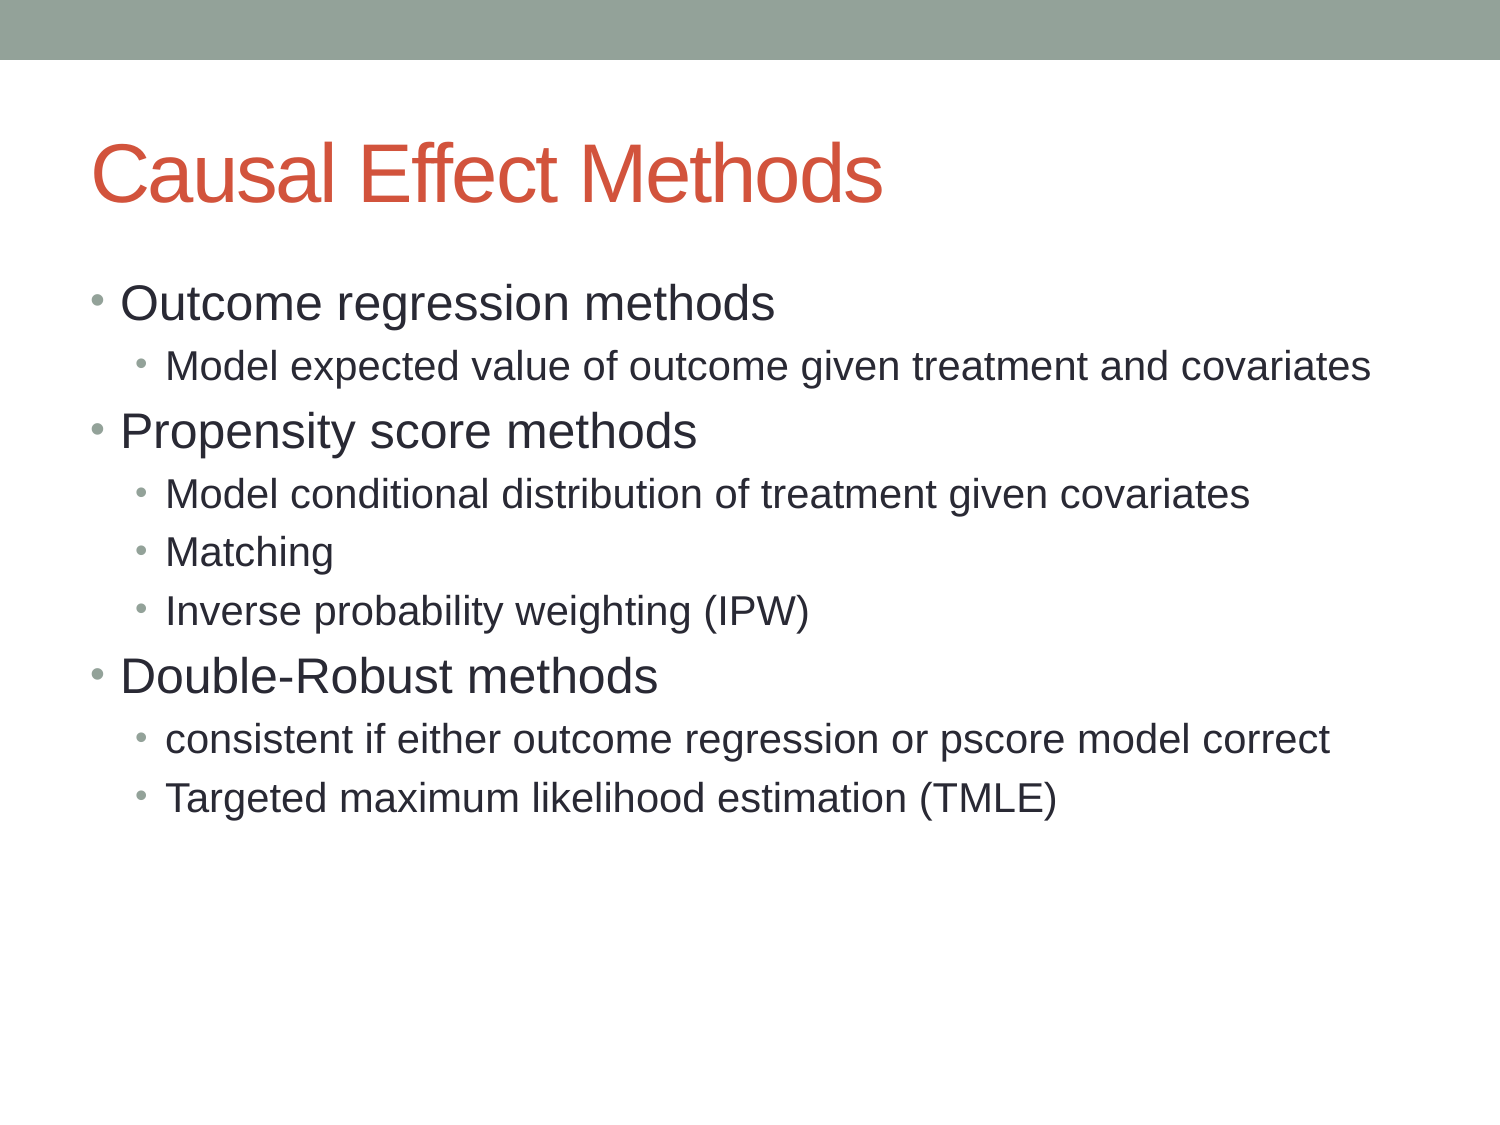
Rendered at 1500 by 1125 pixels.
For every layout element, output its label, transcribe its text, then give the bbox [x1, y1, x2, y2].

list Outcome regression methods Model expected value of outcome given treatment and covariates Propensity score methods Model conditional distribution of treatment given covariates Matching Inverse probability weighting (IPW) Double-Robust methods consistent if either outcome regression or pscore model correct Targeted maximum likelihood estimation (TMLE) [75, 262, 1425, 1063]
title Causal Effect Methods [75, 87, 1425, 250]
